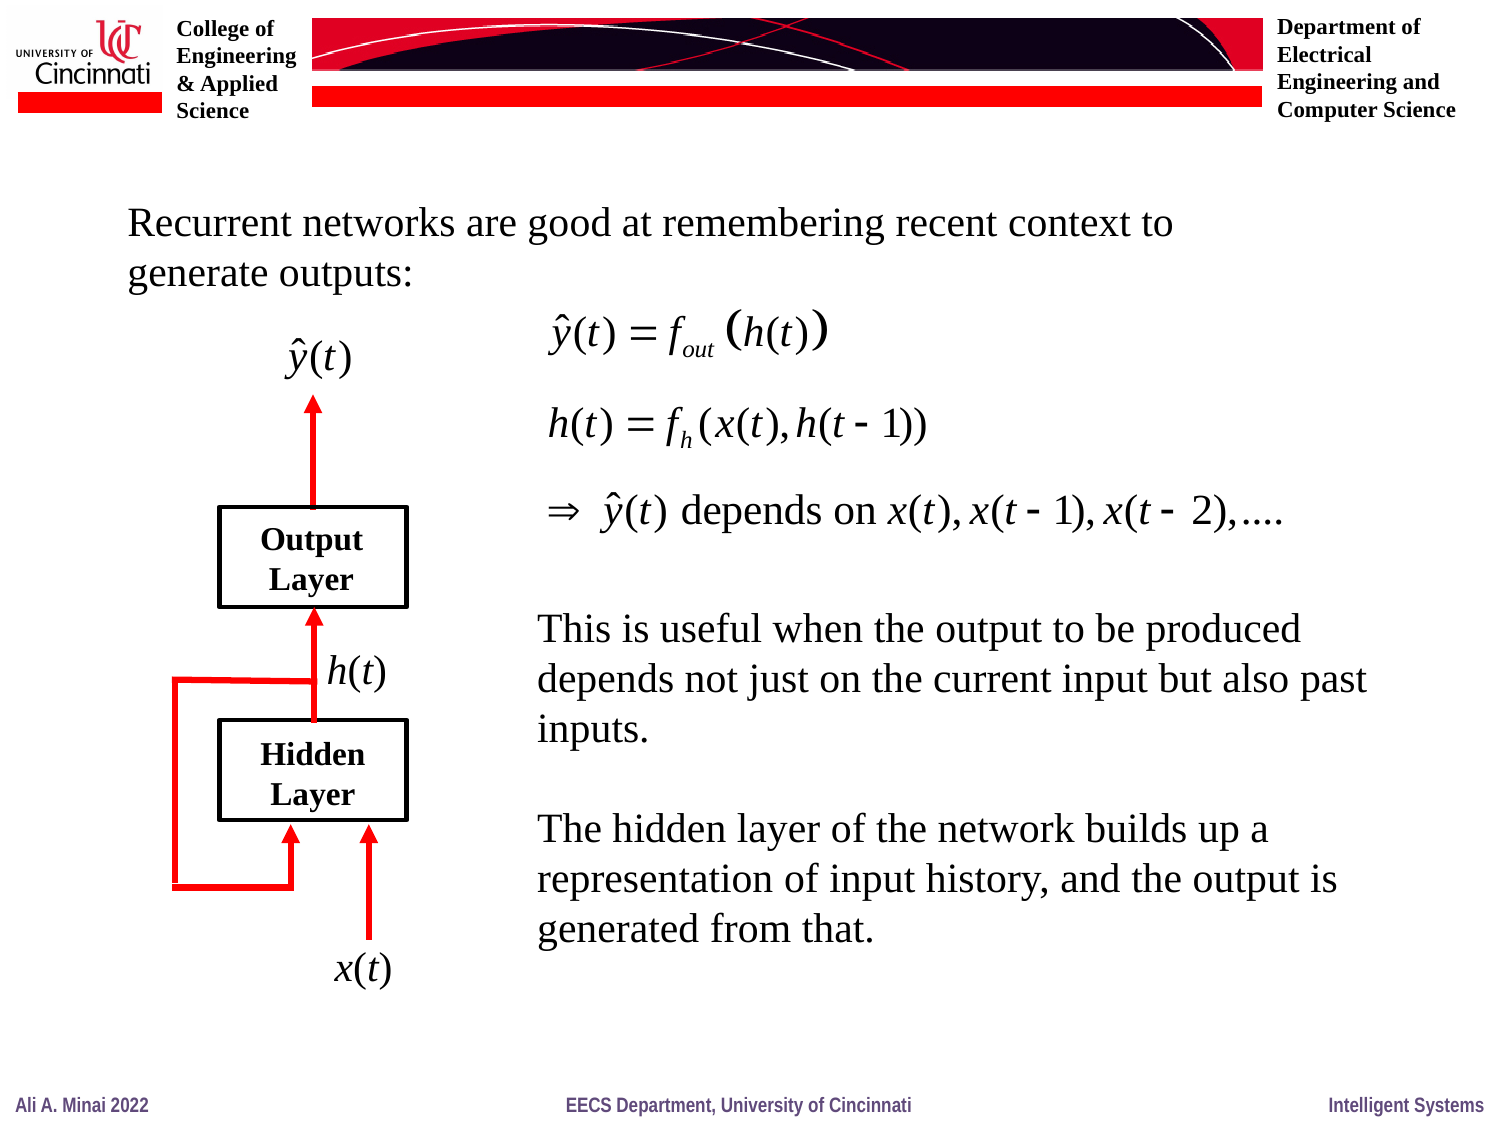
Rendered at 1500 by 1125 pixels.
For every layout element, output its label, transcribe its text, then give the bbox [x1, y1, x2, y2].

picture [312, 18, 1263, 71]
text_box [174, 394, 409, 998]
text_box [540, 301, 1292, 542]
text_box This is useful when the output to be produced depends not just on the current input but also past inputs. The hidden layer of the network builds up a representation of input history, and the output is generated from that. [522, 593, 1410, 959]
text_box Recurrent networks are good at remembering recent context to generate outputs: [112, 187, 1338, 303]
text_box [277, 331, 361, 390]
picture [6, 5, 163, 99]
